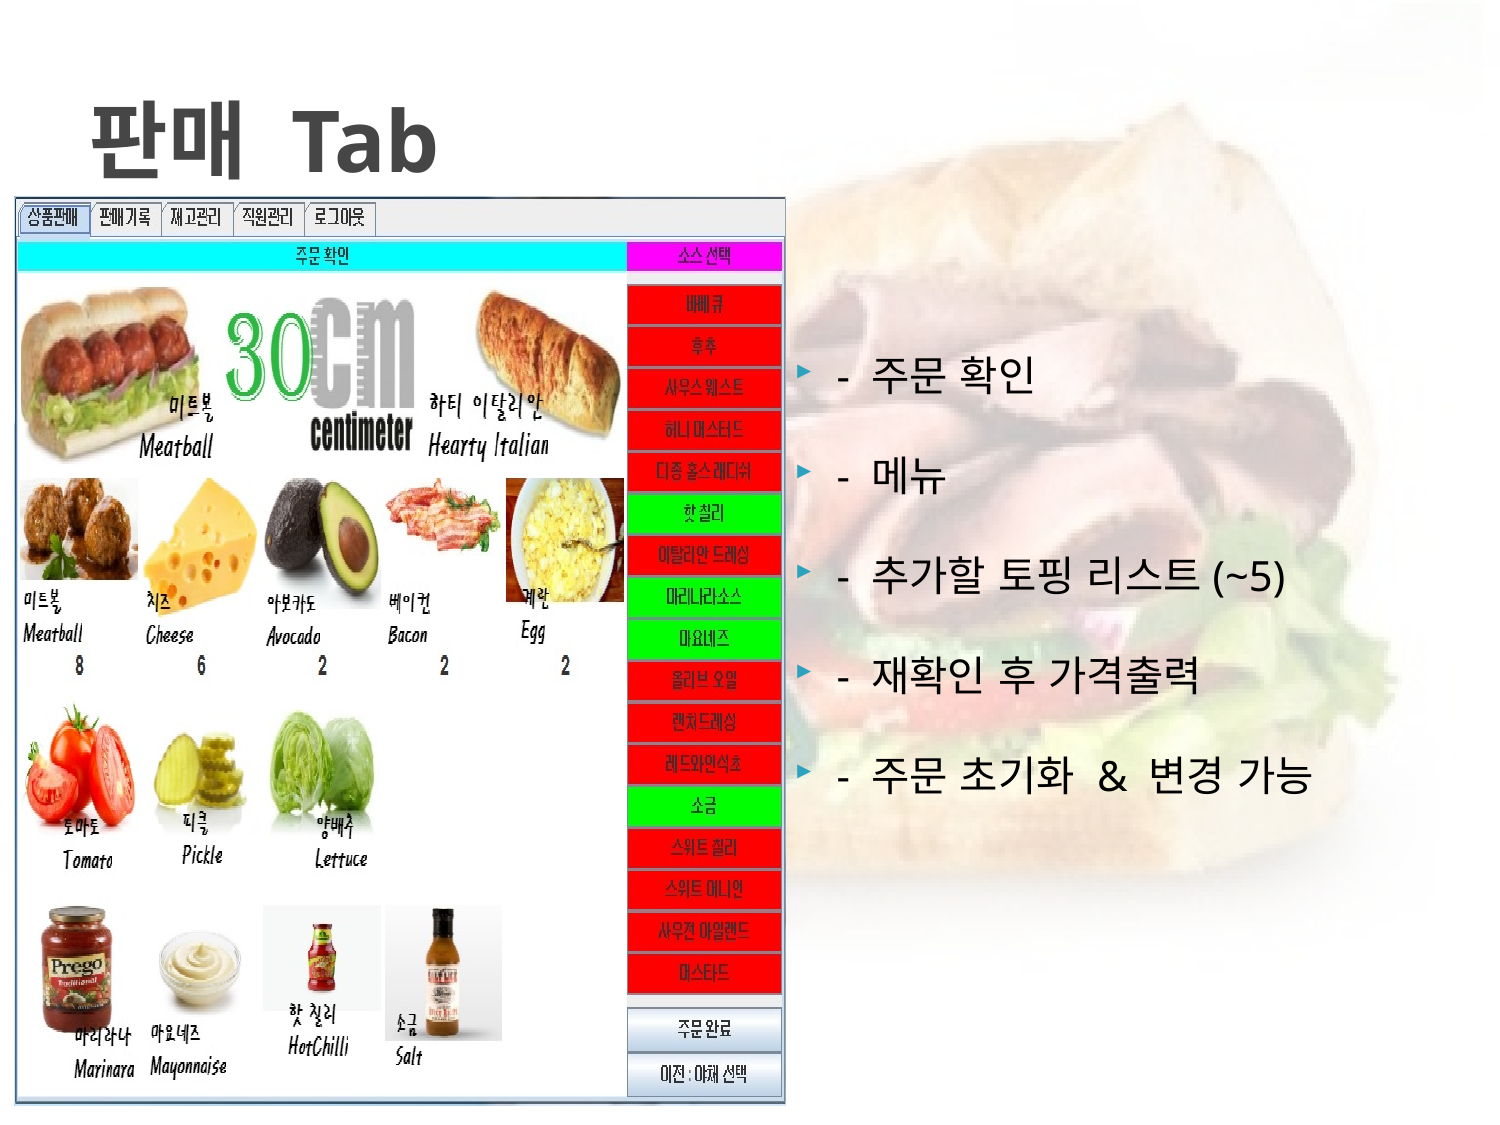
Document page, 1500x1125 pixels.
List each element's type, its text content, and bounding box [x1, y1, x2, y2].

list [14, 195, 786, 1107]
title 판매 Tab [75, 44, 1425, 233]
list - 주문 확인 - 메뉴 - 추가할 토핑 리스트(~5) - 재확인 후 가격출력 - 주문 초기화 & 변경 가능 [793, 282, 1425, 929]
